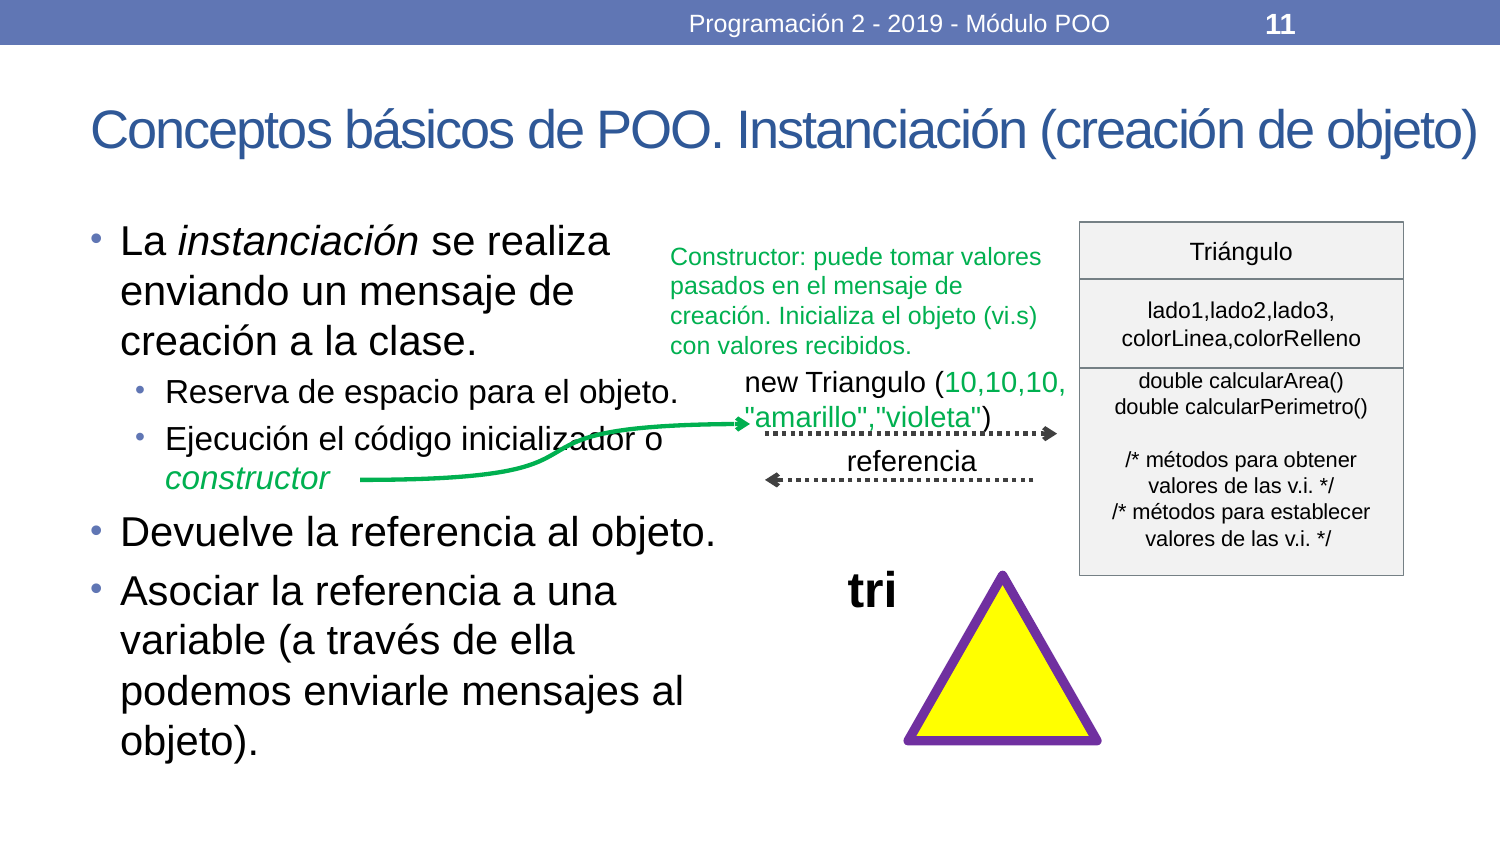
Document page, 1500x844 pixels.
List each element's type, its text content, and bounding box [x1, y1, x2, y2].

text_box referencia [814, 450, 1010, 476]
text_box Constructor: puede tomar valores pasados en el mensaje de creación. Inicializa el objeto (vi.s) con valores recibidos. [655, 232, 1076, 368]
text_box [1079, 221, 1404, 576]
text_box [906, 573, 1099, 743]
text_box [359, 423, 751, 481]
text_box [729, 355, 1098, 442]
text_box tri [832, 550, 936, 625]
footer Programación 2 - 2019 - Módulo POO [562, 2, 1238, 43]
slide_number 11 [1250, 2, 1425, 43]
title Conceptos básicos de POO. Instanciación (creación de objeto) [75, 65, 1500, 188]
list La instanciación se realiza enviando un mensaje de creación a la clase. Reserva de espacio para el objeto. Ejecución el código inicializador o constructor Devuelve la referencia al objeto. Asociar la referencia a una variable (a través de ella podemos enviarle mensajes al objeto). [75, 205, 750, 787]
